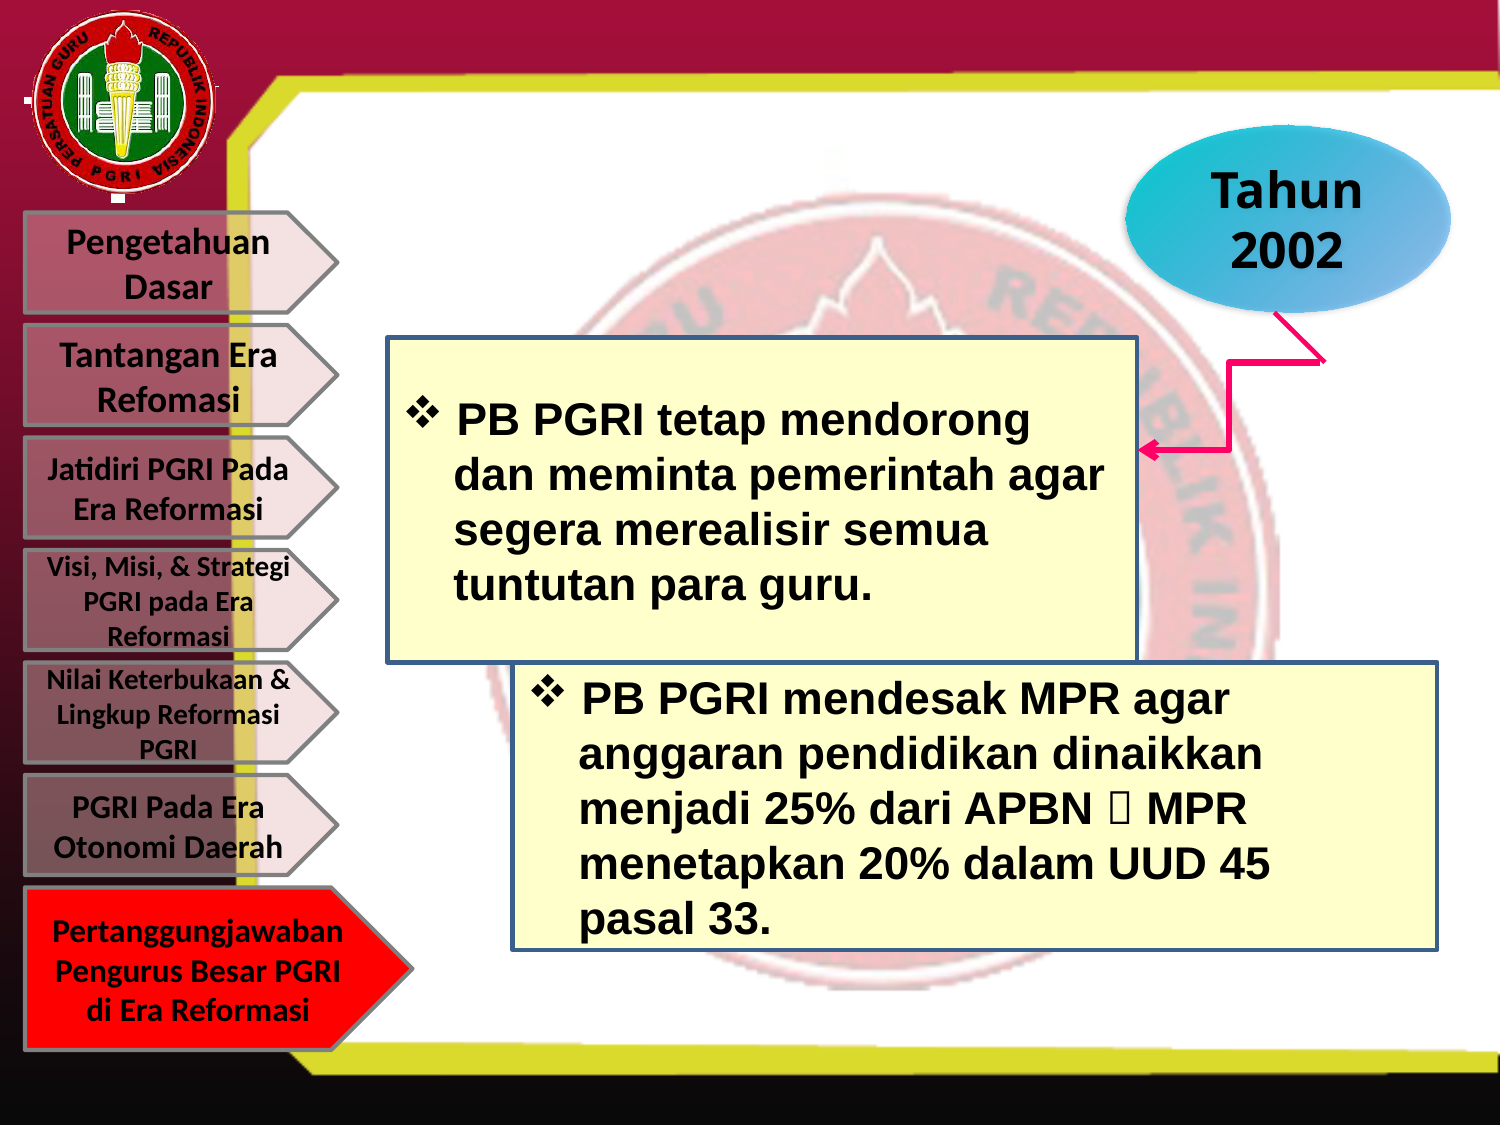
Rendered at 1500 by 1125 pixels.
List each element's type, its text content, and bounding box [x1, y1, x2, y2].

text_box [387, 337, 1438, 951]
text_box Pengetahuan Dasar [22, 210, 340, 315]
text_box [1124, 124, 1451, 451]
text_box Visi, Misi, & Strategi PGRI pada Era Reformasi [22, 547, 340, 653]
text_box Pertanggungjawaban Pengurus Besar PGRI di Era Reformasi [22, 885, 415, 1053]
text_box Tantangan Era Refomasi [22, 322, 340, 428]
picture [0, 0, 1500, 1125]
text_box Jatidiri PGRI Pada Era Reformasi [22, 435, 340, 540]
text_box Nilai Keterbukaan & Lingkup Reformasi PGRI [22, 660, 340, 765]
text_box PGRI Pada Era Otonomi Daerah [22, 772, 340, 878]
